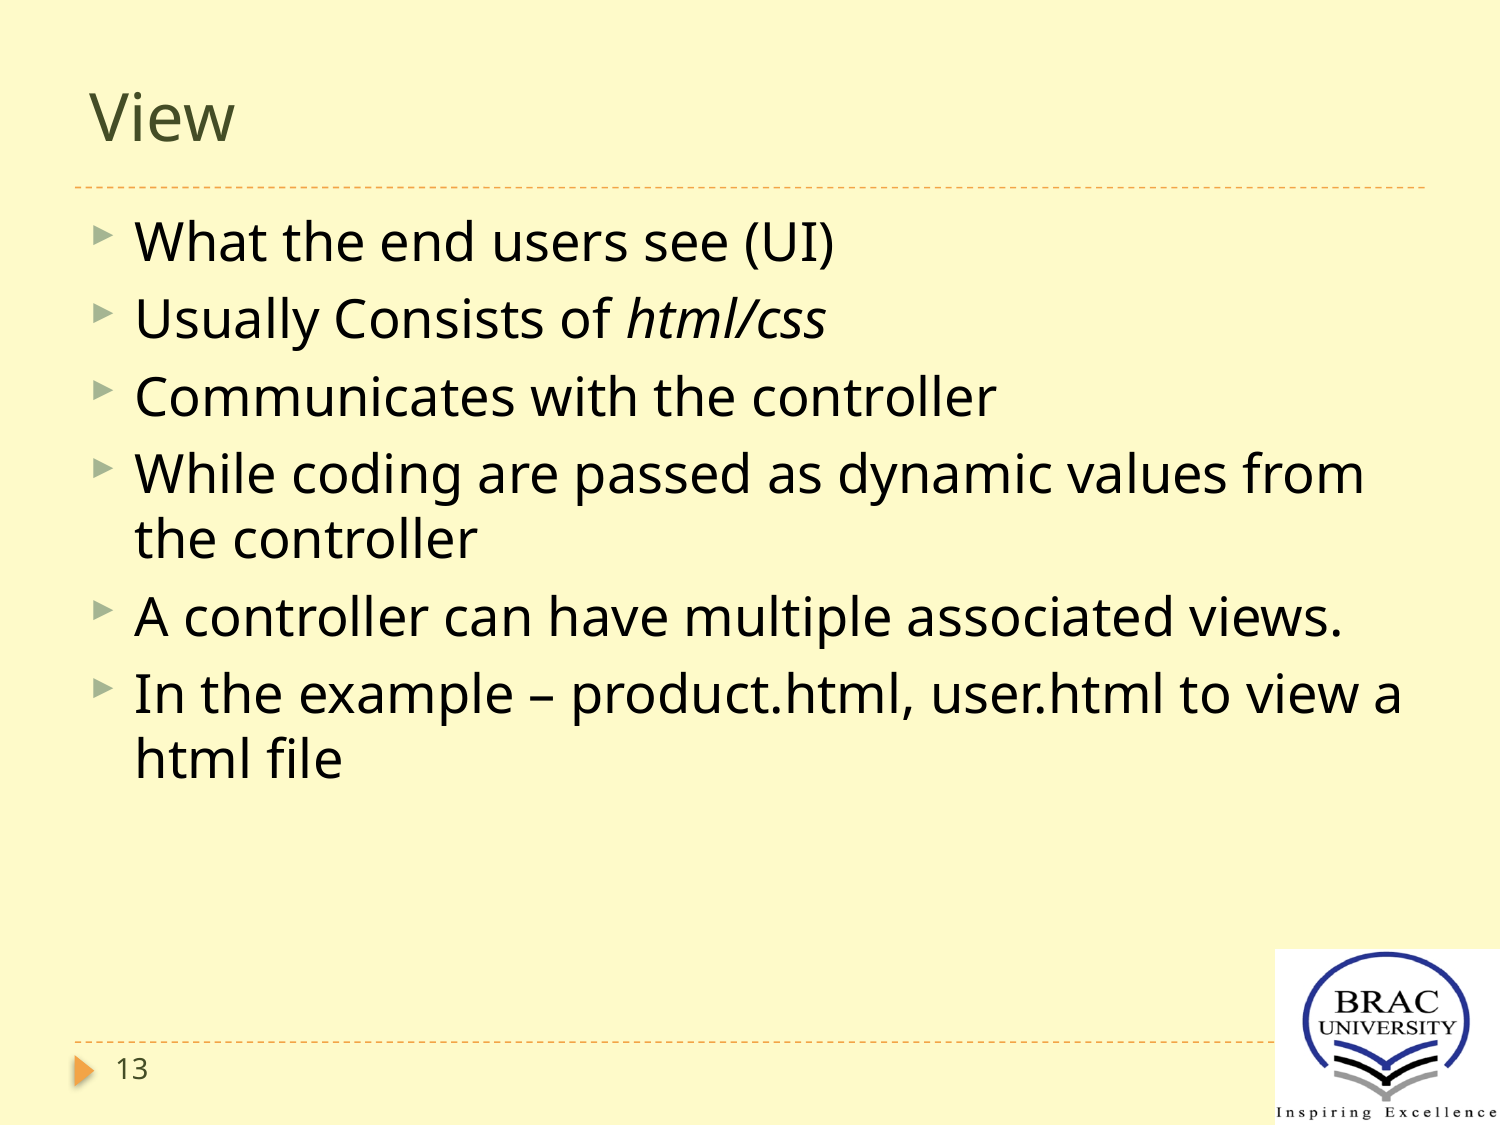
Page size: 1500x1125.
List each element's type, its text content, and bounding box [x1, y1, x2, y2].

list What the end users see (UI) Usually Consists of html/css Communicates with the controller While coding are passed as dynamic values from the controller A controller can have multiple associated views. In the example – product.html, user.html to view a html file [75, 200, 1425, 1010]
slide_number 13 [100, 1042, 426, 1103]
picture [1274, 949, 1500, 1125]
title View [75, 24, 1425, 163]
